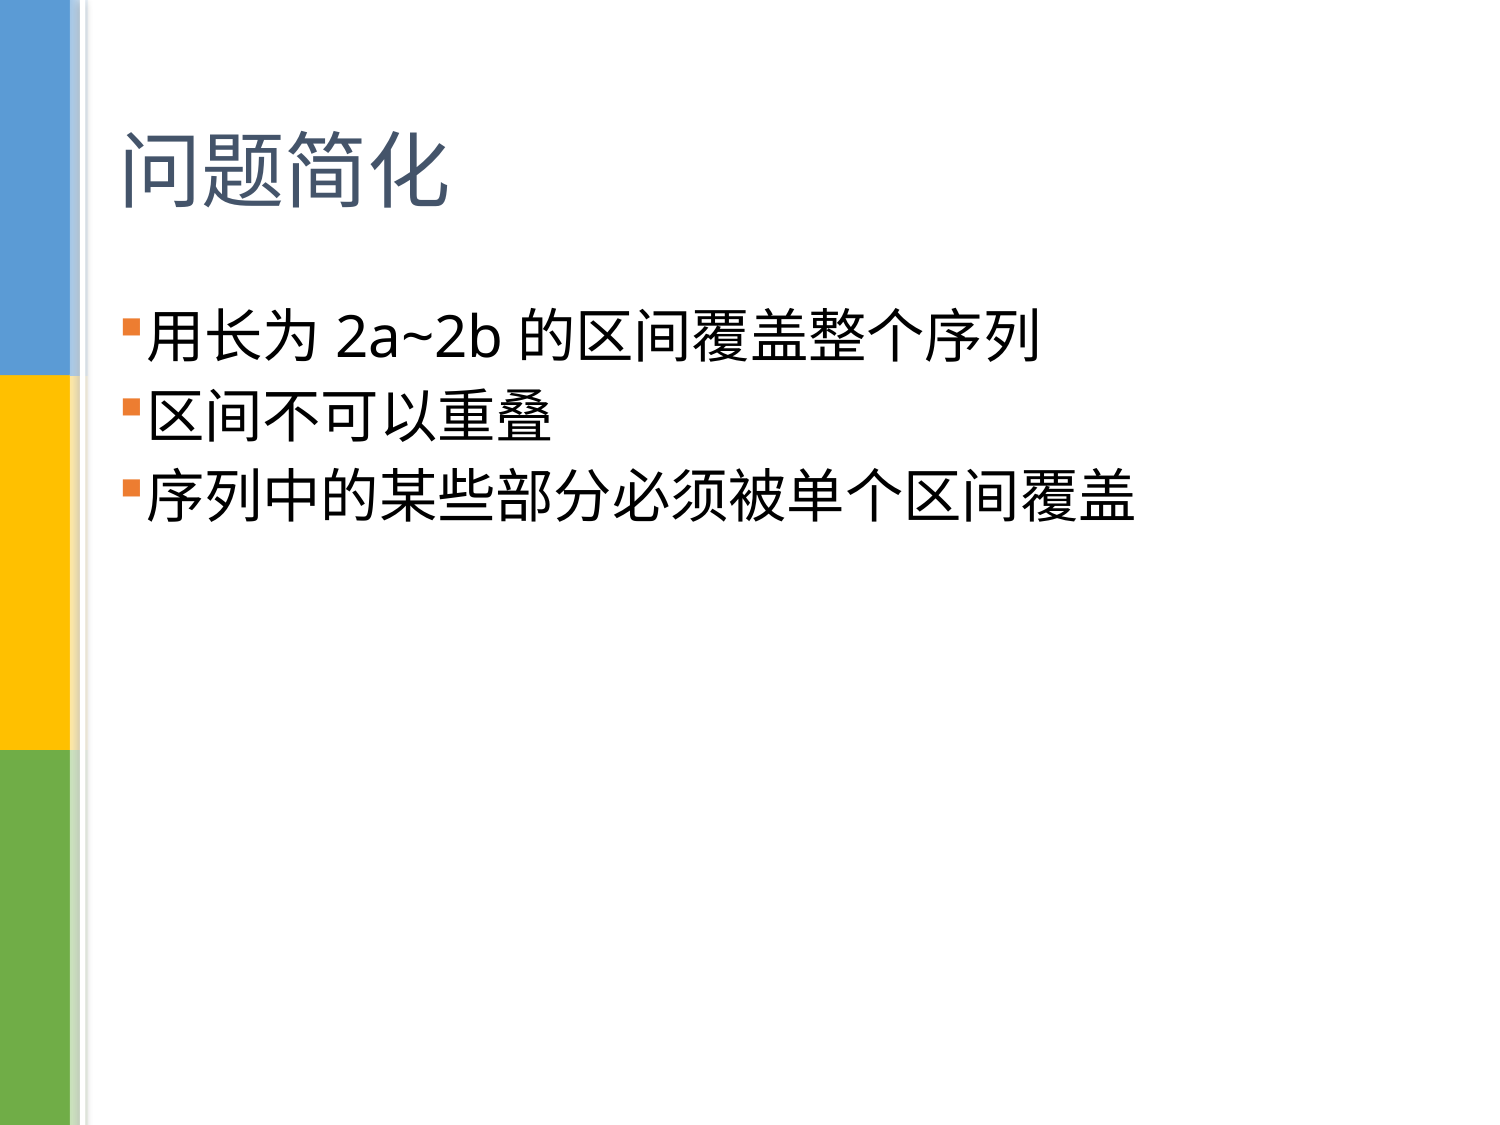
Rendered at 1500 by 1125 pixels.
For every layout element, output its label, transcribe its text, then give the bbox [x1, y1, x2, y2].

title 问题简化 [103, 59, 1397, 278]
list 用长为2a~2b的区间覆盖整个序列 区间不可以重叠 序列中的某些部分必须被单个区间覆盖 [103, 299, 1397, 1014]
